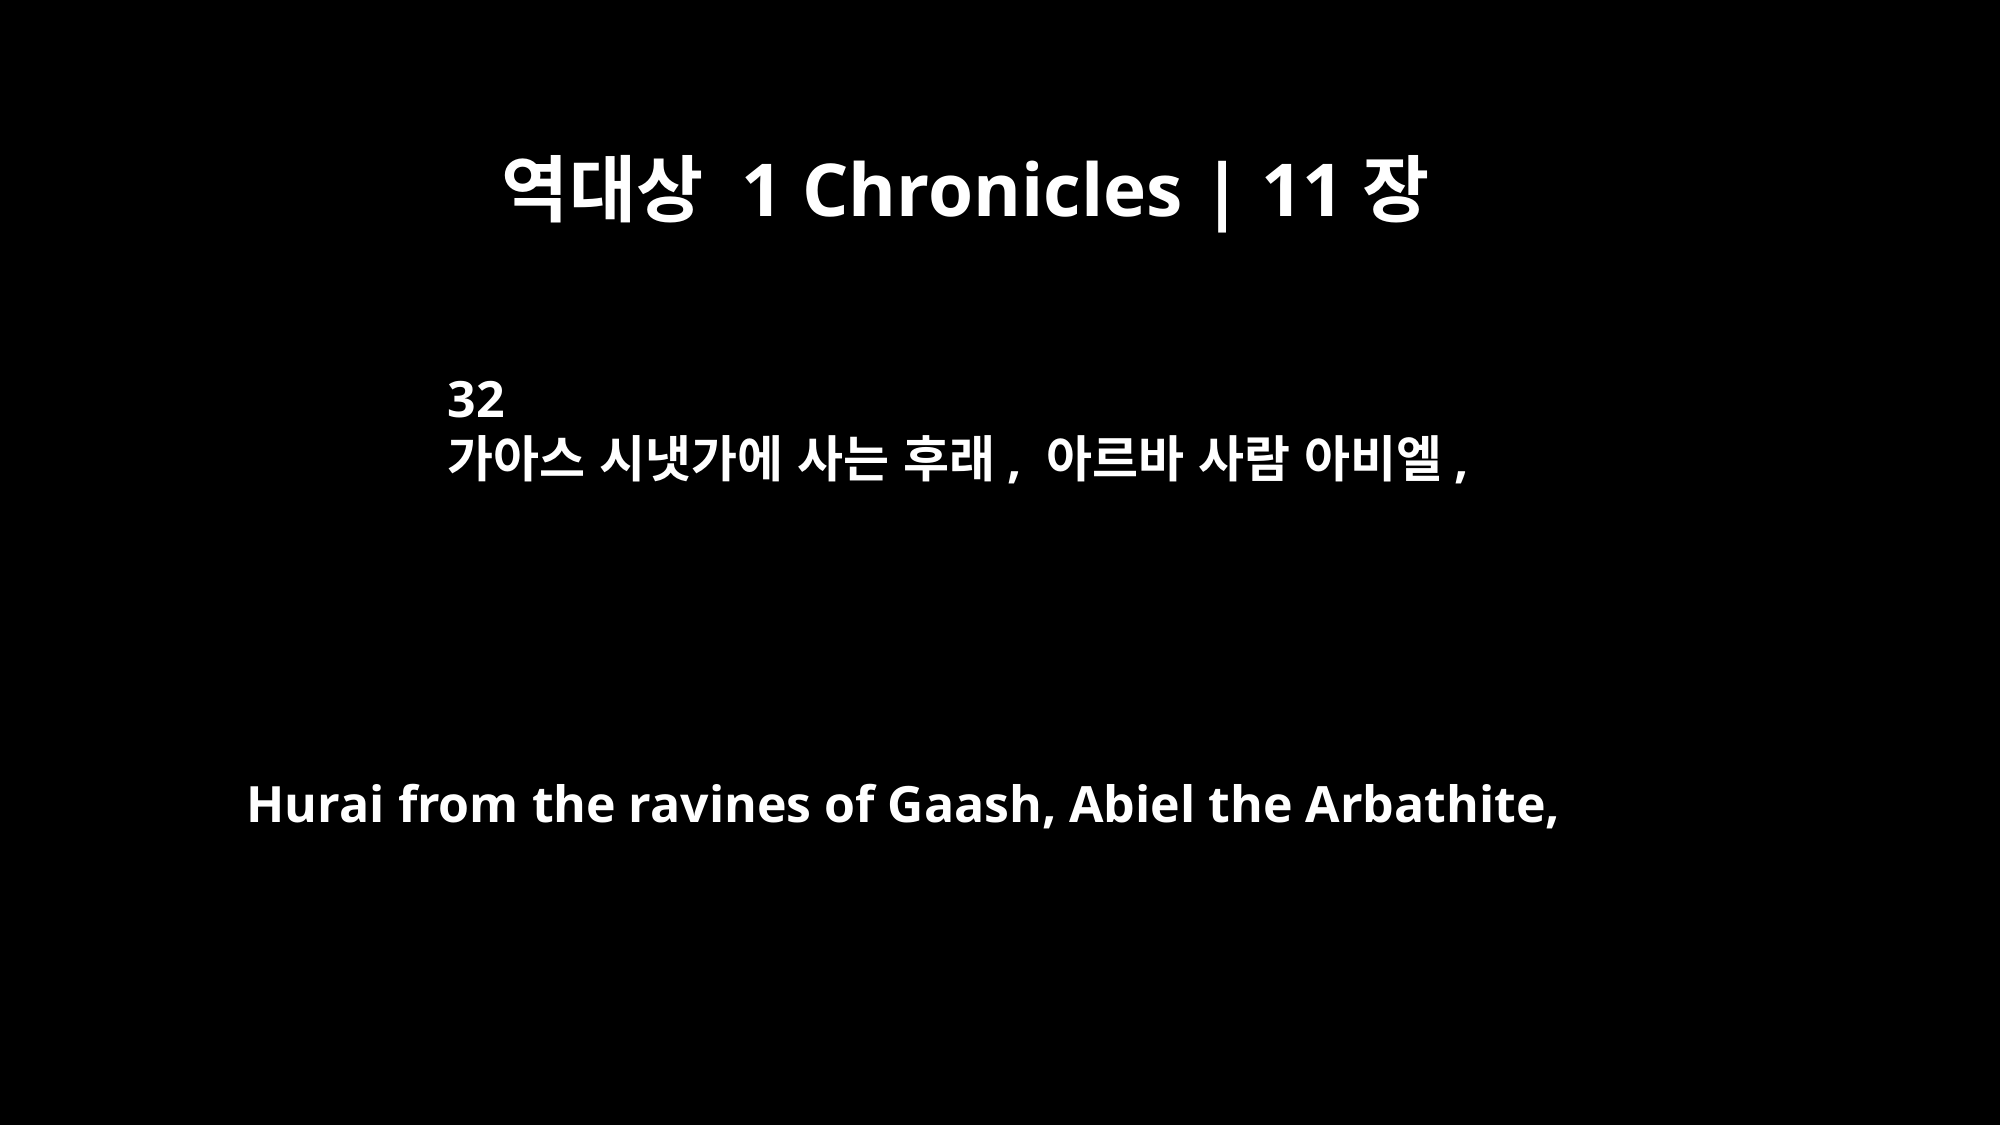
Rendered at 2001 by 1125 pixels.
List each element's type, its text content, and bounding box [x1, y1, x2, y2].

text_box Hurai from the ravines of Gaash, Abiel the Arbathite, [232, 764, 1576, 840]
text_box 32 가아스 시냇가에 사는 후래, 아르바 사람 아비엘, [432, 359, 1484, 495]
text_box 역대상 1 Chronicles | 11장 [487, 136, 1445, 239]
